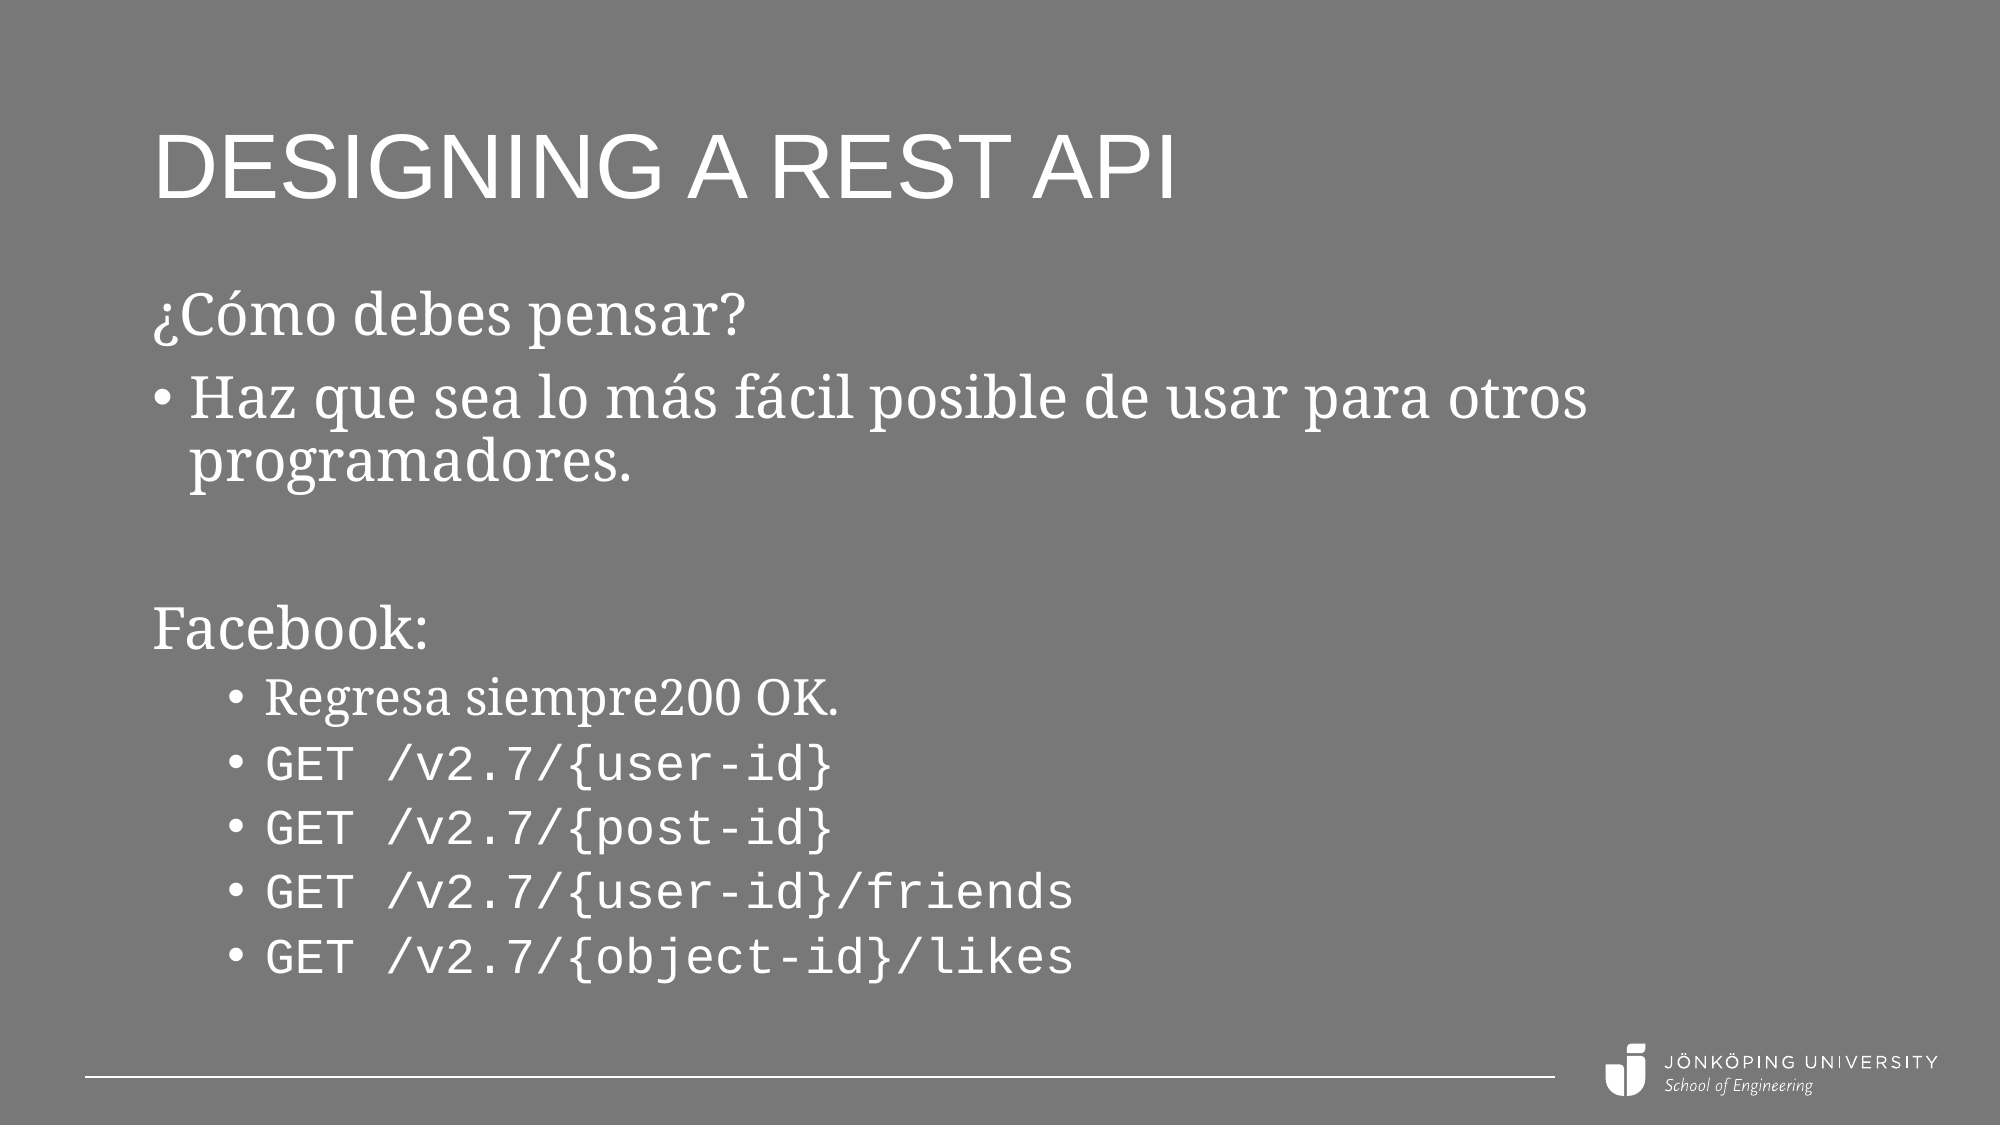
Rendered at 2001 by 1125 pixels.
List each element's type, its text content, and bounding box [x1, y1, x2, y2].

list ¿Cómo debes pensar? Haz que sea lo más fácil posible de usar para otros programadores. Facebook: Regresa siempre200 OK. GET /v2.7/{user-id} GET /v2.7/{post-id} GET /v2.7/{user-id}/friends GET /v2.7/{object-id}/likes [137, 277, 1863, 992]
title Designing a REST api [137, 59, 1863, 277]
